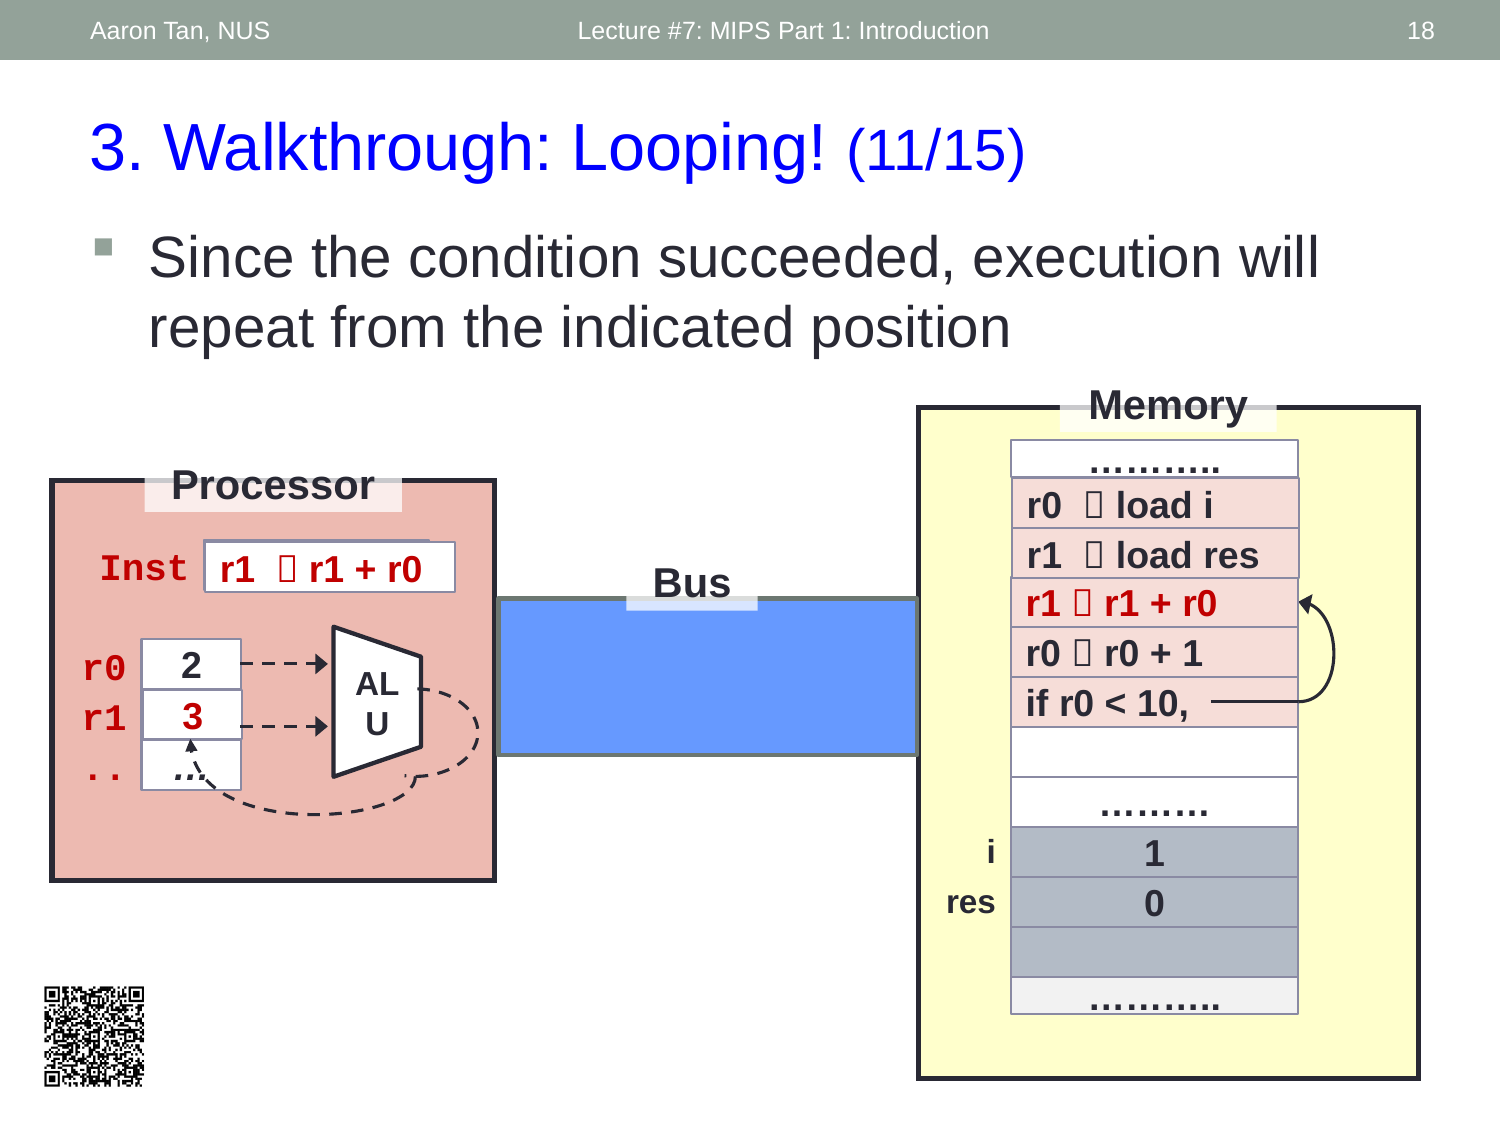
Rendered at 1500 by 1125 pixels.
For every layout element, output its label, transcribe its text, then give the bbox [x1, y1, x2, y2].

text_box if r0 < 10, [1009, 679, 1300, 729]
text_box r1  r1 + r0 [1009, 575, 1300, 629]
text_box ……….. [1009, 979, 1300, 1016]
text_box Inst [77, 538, 202, 592]
text_box [1009, 729, 1300, 779]
text_box 0 [1009, 879, 1300, 929]
slide_number Aaron Tan, NUS [75, 3, 550, 57]
text_box ALU [331, 624, 424, 685]
text_box Processor [144, 461, 402, 512]
footer Lecture #7: MIPS Part 1: Introduction [562, 3, 1238, 57]
text_box [1009, 929, 1300, 979]
text_box Memory [1059, 380, 1277, 432]
text_box [51, 480, 495, 881]
text_box r1 [64, 688, 139, 738]
text_box 2 [139, 637, 244, 691]
text_box 3. Walkthrough: Looping! (11/15) [75, 96, 1450, 192]
text_box 1 [1013, 825, 1300, 879]
picture [42, 984, 148, 1089]
text_box r0 [64, 638, 139, 688]
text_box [190, 688, 479, 777]
table_cell AND bitwise [1214, 703, 1300, 709]
text_box … [139, 738, 244, 792]
text_box ……… [1009, 779, 1300, 825]
slide_number 18 [1308, 3, 1450, 57]
text_box i [921, 823, 1013, 873]
text_box 3 [141, 688, 189, 741]
text_box r1  load res [1010, 526, 1301, 580]
text_box r1  r1 + r0 [203, 540, 457, 594]
text_box r0  r0 + 1 [1009, 629, 1295, 679]
text_box r0  load i [1010, 476, 1301, 526]
text_box res [921, 873, 1013, 928]
text_box [496, 596, 919, 757]
text_box .. [64, 738, 139, 792]
text_box Bus [626, 559, 758, 611]
list Since the condition succeeded, execution will repeat from the indicated position [75, 211, 1484, 402]
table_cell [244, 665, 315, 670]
text_box ……….. [1009, 438, 1300, 479]
text_box [918, 407, 1419, 1079]
